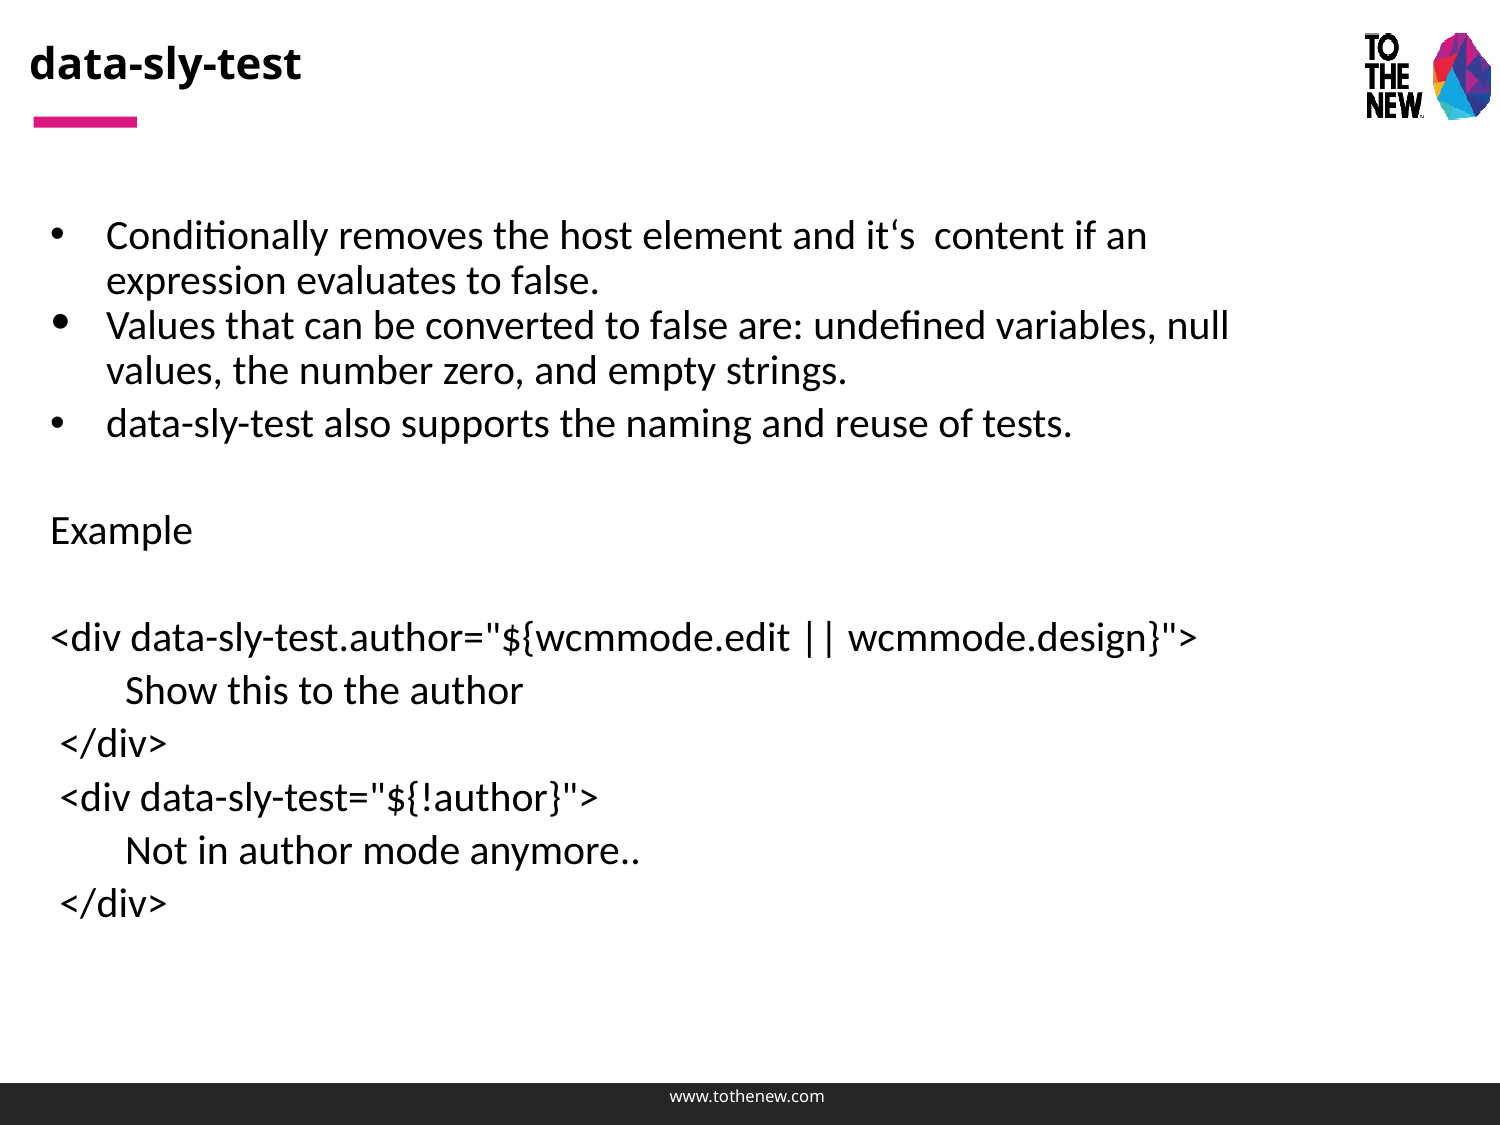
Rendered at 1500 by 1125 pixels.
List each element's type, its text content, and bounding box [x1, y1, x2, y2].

title data-sly-test [14, 18, 1350, 113]
picture [1350, 0, 1500, 155]
list Conditionally removes the host element and it‘s content if an expression evaluates to false. Values that can be converted to false are: undefined variables, null values, the number zero, and empty strings. data-sly-test also sup­ports the naming and reuse of tests. Example <div data-sly-test.author="${wcmmode.edit || wcmmode.design}"> Show this to the author </div> <div data-sly-test="${!author}"> Not in author mode anymore.. </div> [35, 205, 1351, 1013]
